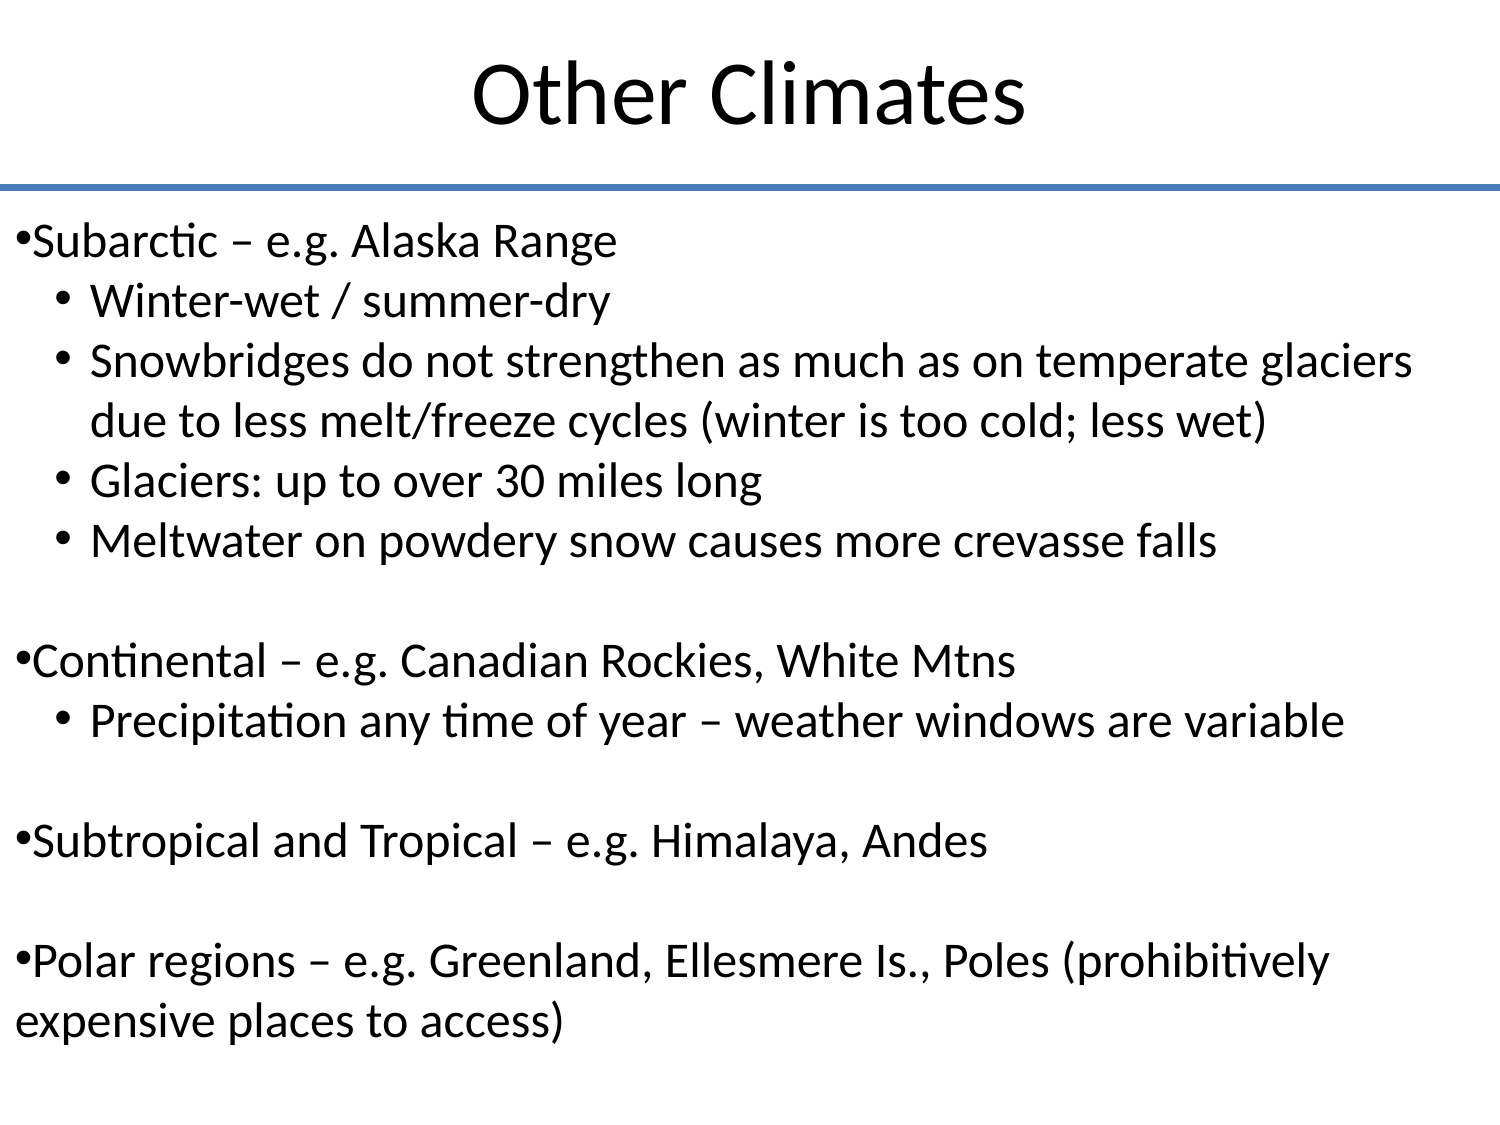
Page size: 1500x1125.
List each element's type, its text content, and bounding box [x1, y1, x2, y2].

title Other Climates [112, 0, 1388, 175]
text_box Subarctic – e.g. Alaska Range Winter-wet / summer-dry Snowbridges do not strengthen as much as on temperate glaciers due to less melt/freeze cycles (winter is too cold; less wet) Glaciers: up to over 30 miles long Meltwater on powdery snow causes more crevasse falls Continental – e.g. Canadian Rockies, White Mtns Precipitation any time of year – weather windows are variable Subtropical and Tropical – e.g. Himalaya, Andes Polar regions – e.g. Greenland, Ellesmere Is., Poles (prohibitively expensive places to access) [0, 199, 1500, 1115]
